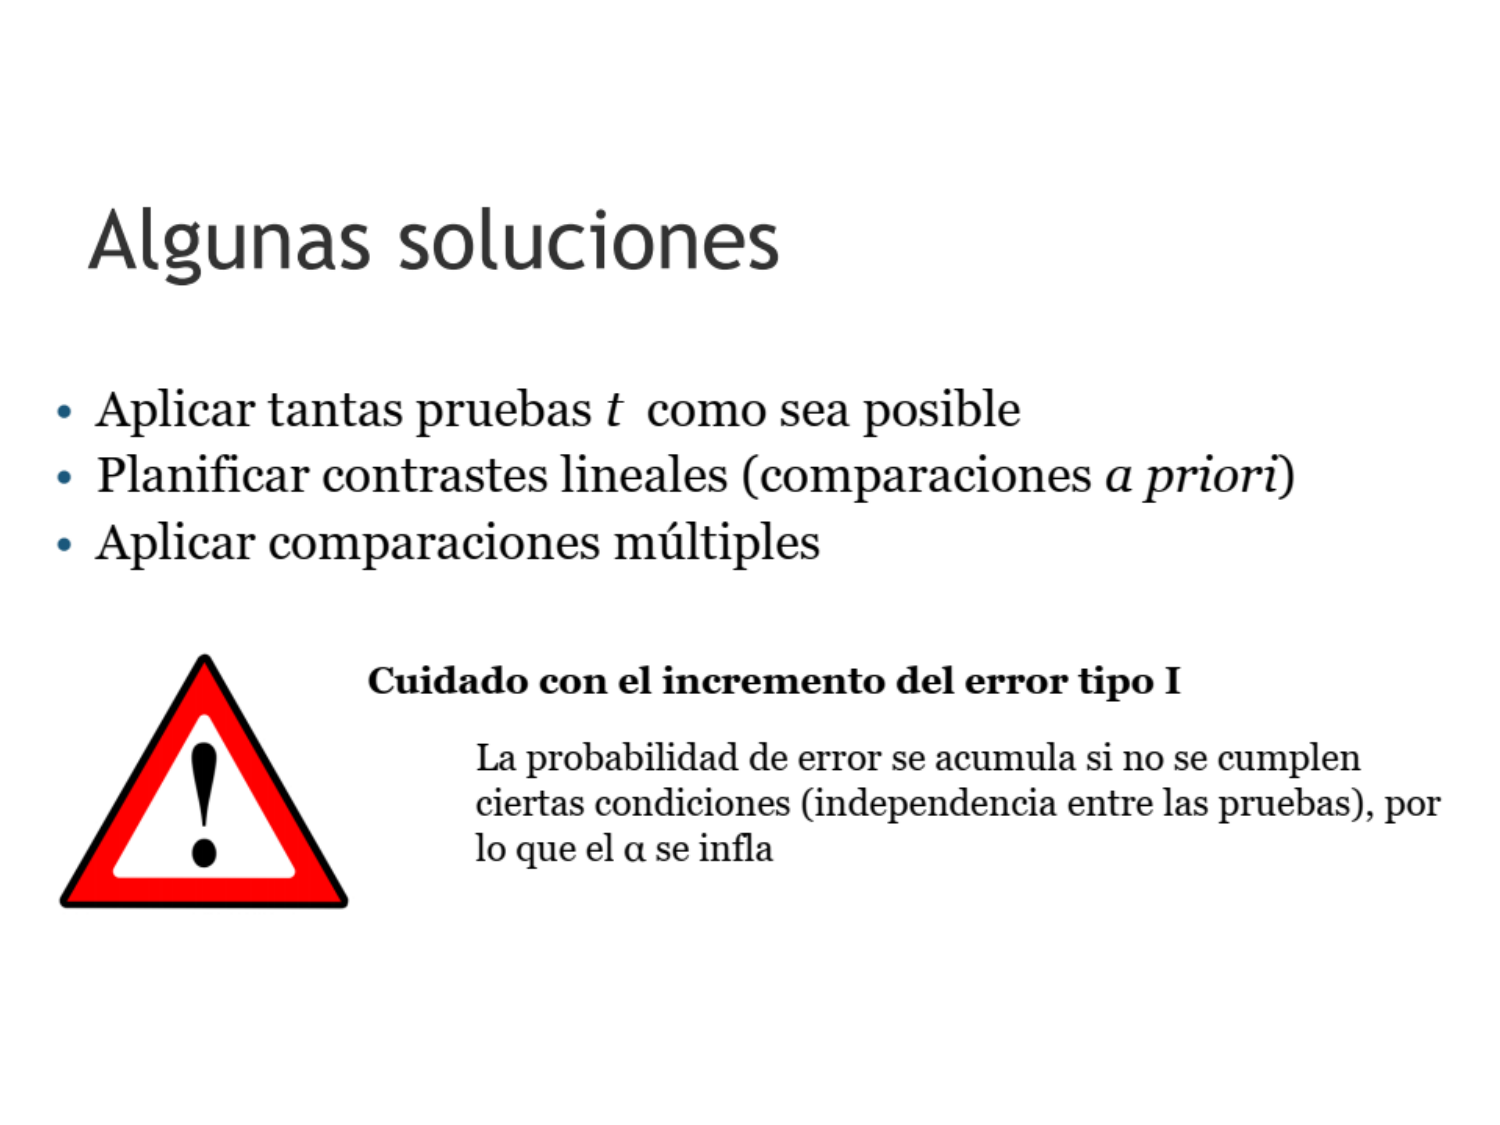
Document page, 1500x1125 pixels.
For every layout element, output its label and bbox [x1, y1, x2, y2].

picture [15, 162, 1485, 963]
